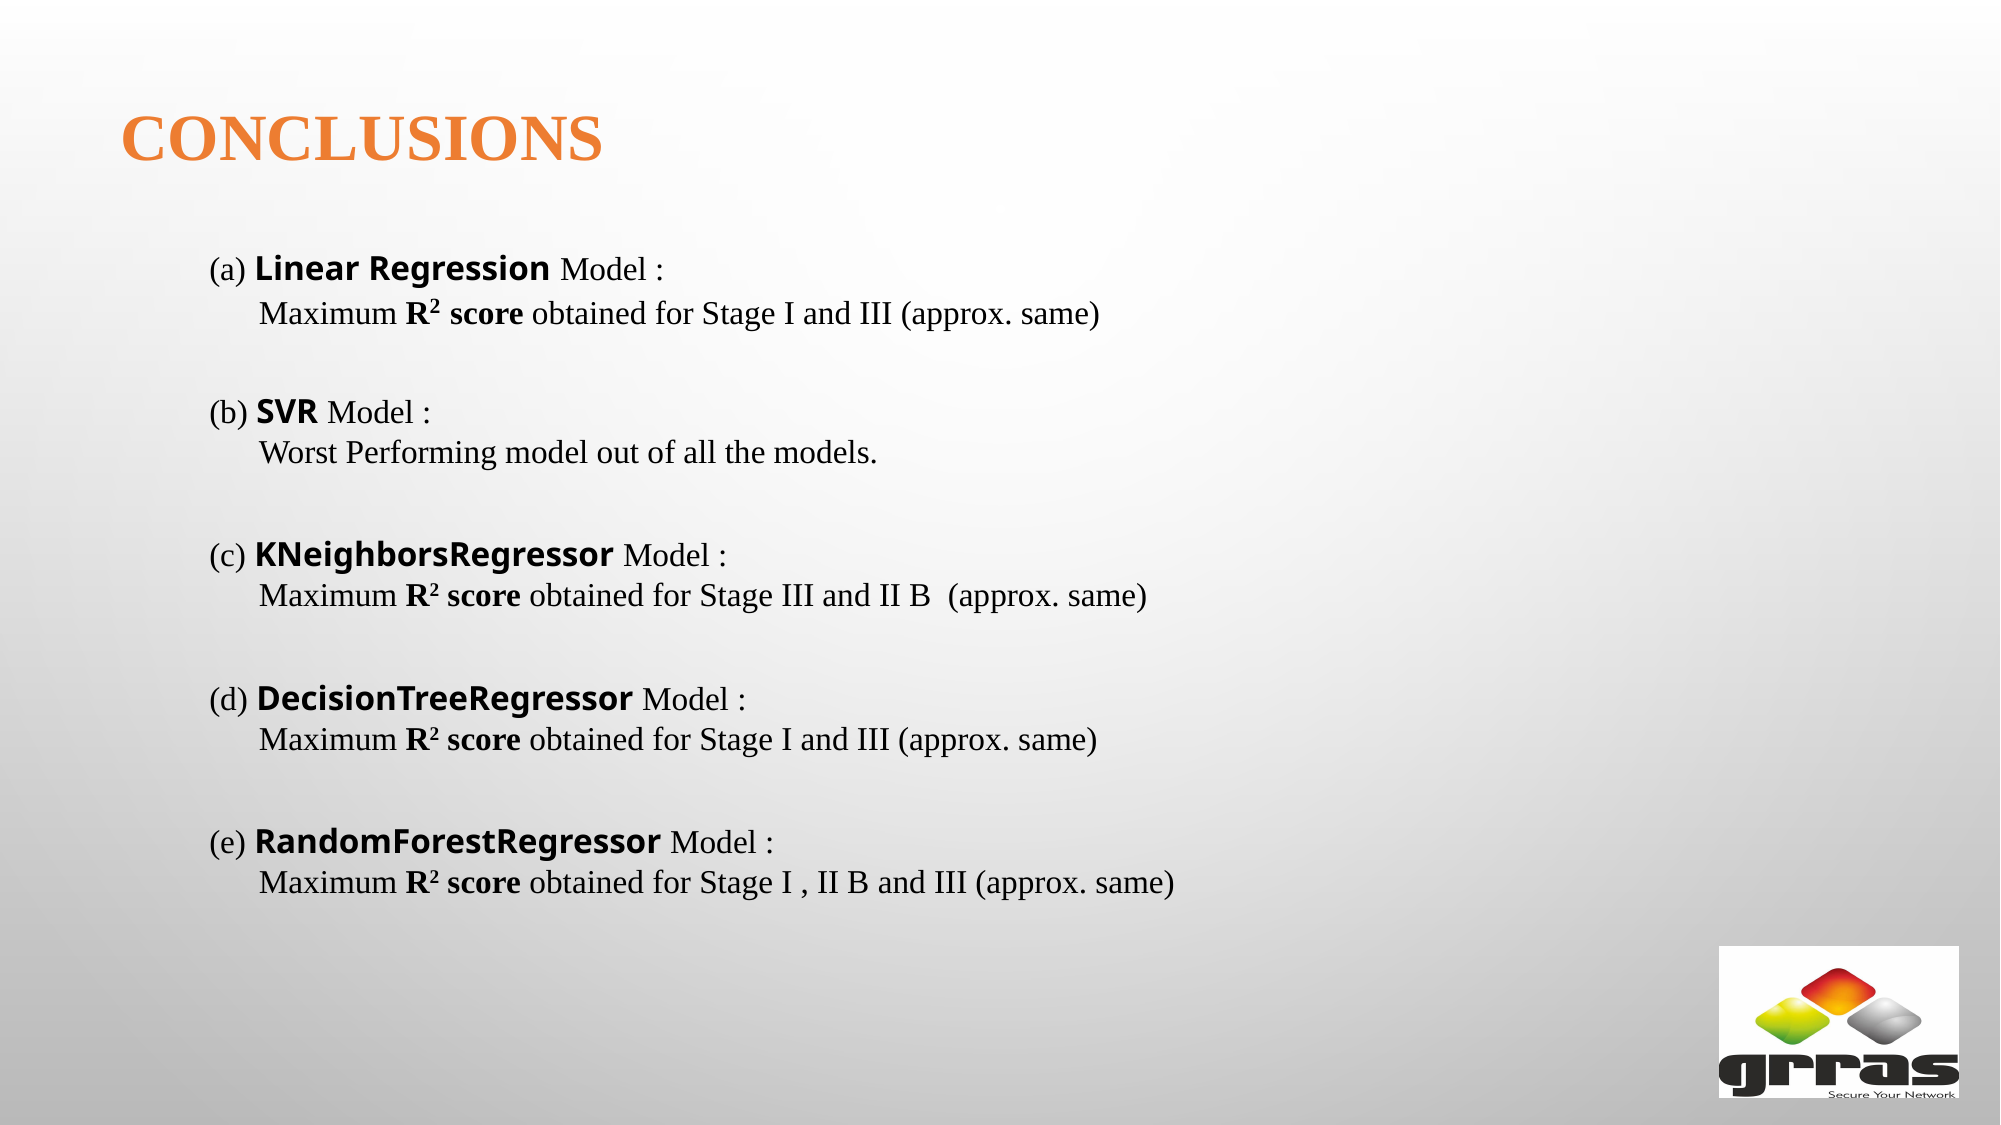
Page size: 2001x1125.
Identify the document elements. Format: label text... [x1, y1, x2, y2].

text_box CONCLUSIONS [105, 86, 882, 182]
text_box (d) DecisionTreeRegressor Model : Maximum R2 score obtained for Stage I and III (approx. same) [194, 669, 1603, 765]
text_box (e) RandomForestRegressor Model : Maximum R2 score obtained for Stage I , II B and III (approx. same) [194, 812, 1603, 908]
text_box (c) KNeighborsRegressor Model : Maximum R2 score obtained for Stage III and II B (approx. same) [194, 526, 1603, 621]
text_box (a) Linear Regression Model : Maximum R2 score obtained for Stage I and III (approx. same) [194, 239, 1603, 340]
picture [0, 0, 2000, 1125]
text_box (b) SVR Model : Worst Performing model out of all the models. [194, 382, 1603, 478]
